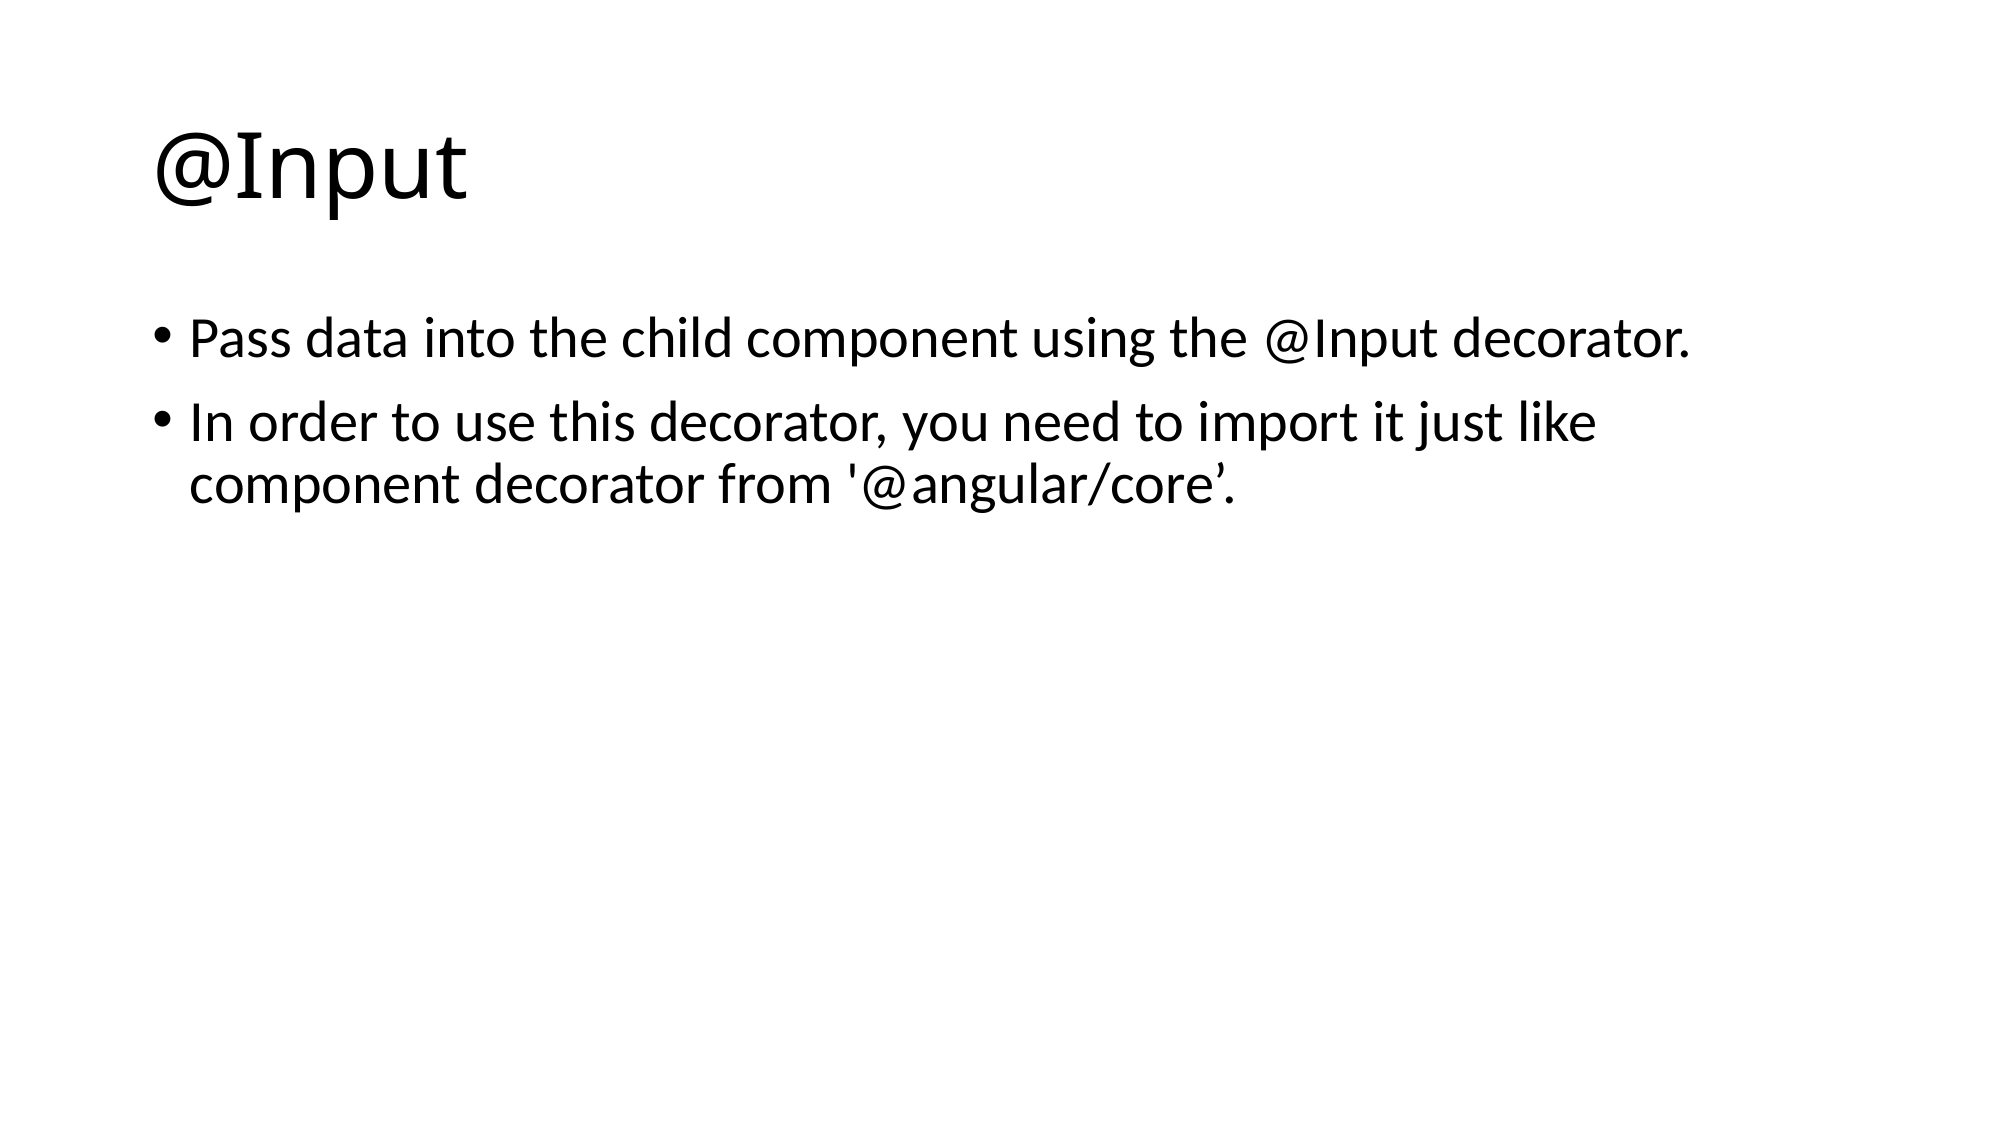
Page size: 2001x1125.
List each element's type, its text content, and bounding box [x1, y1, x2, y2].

title @Input [137, 59, 1863, 278]
list Pass data into the child component using the @Input decorator. In order to use this decorator, you need to import it just like component decorator from '@angular/core’. [137, 299, 1863, 1014]
